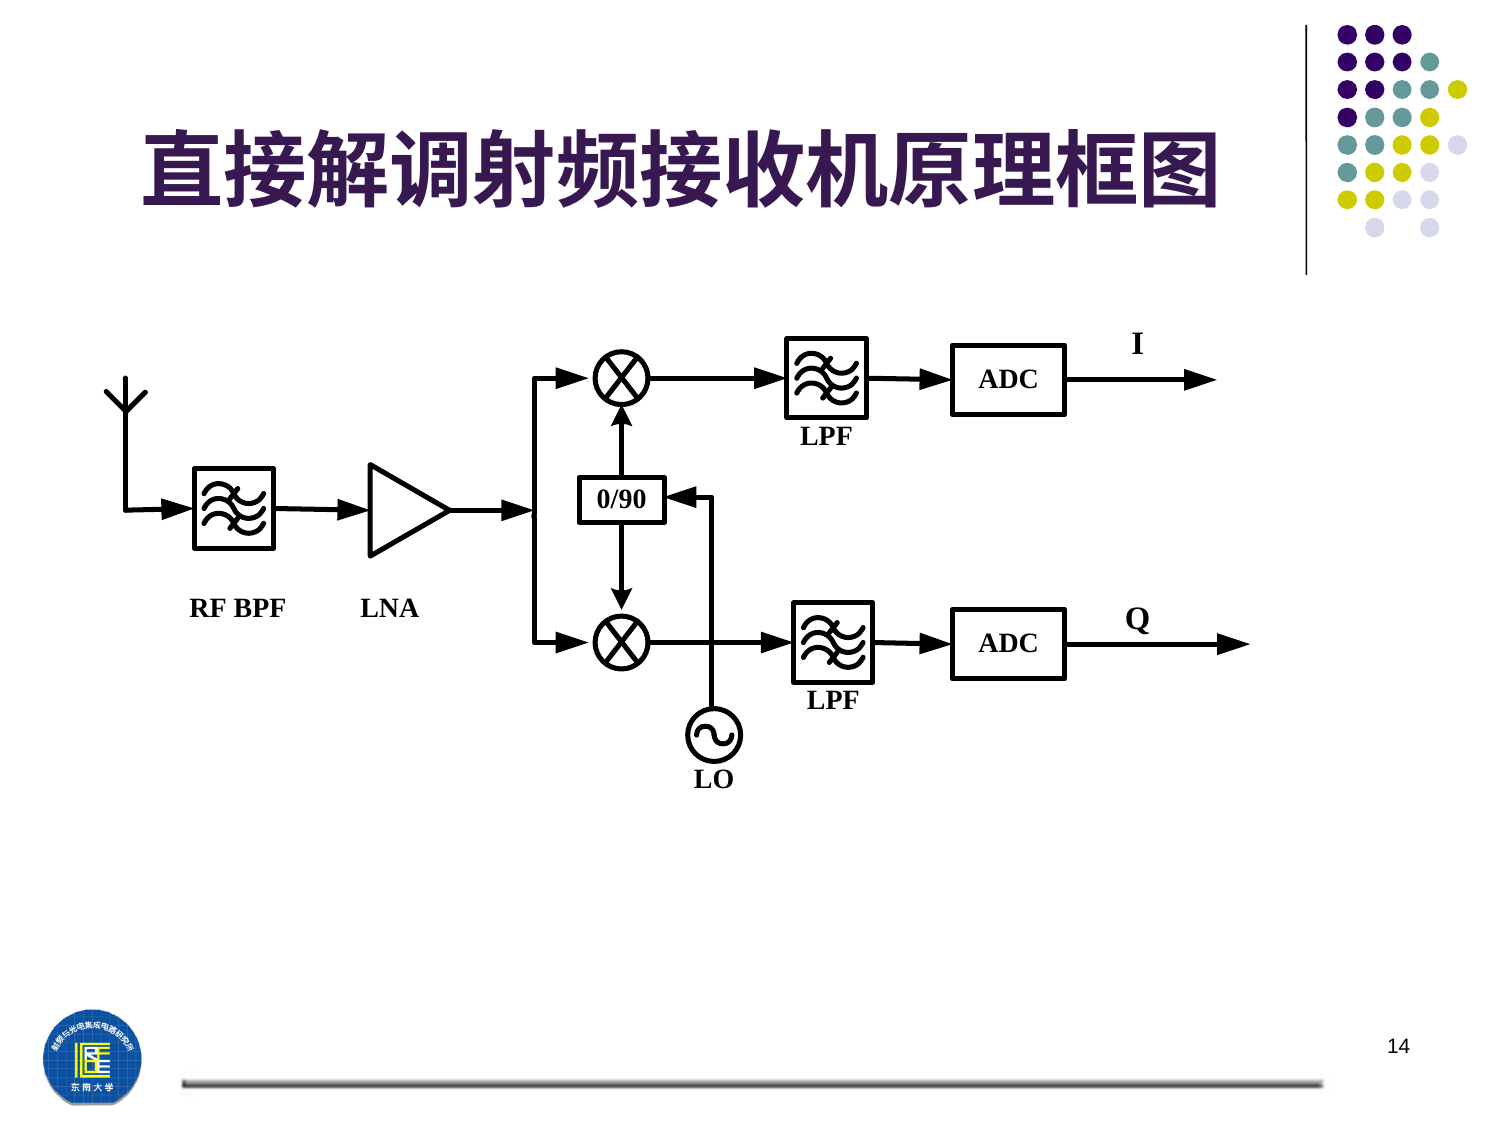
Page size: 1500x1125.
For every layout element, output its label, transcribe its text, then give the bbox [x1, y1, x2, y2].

title 直接解调射频接收机原理框图 [125, 37, 1404, 225]
picture [171, 1058, 1353, 1111]
slide_number 14 [1074, 1024, 1426, 1101]
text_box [88, 314, 1288, 803]
picture [34, 999, 148, 1113]
